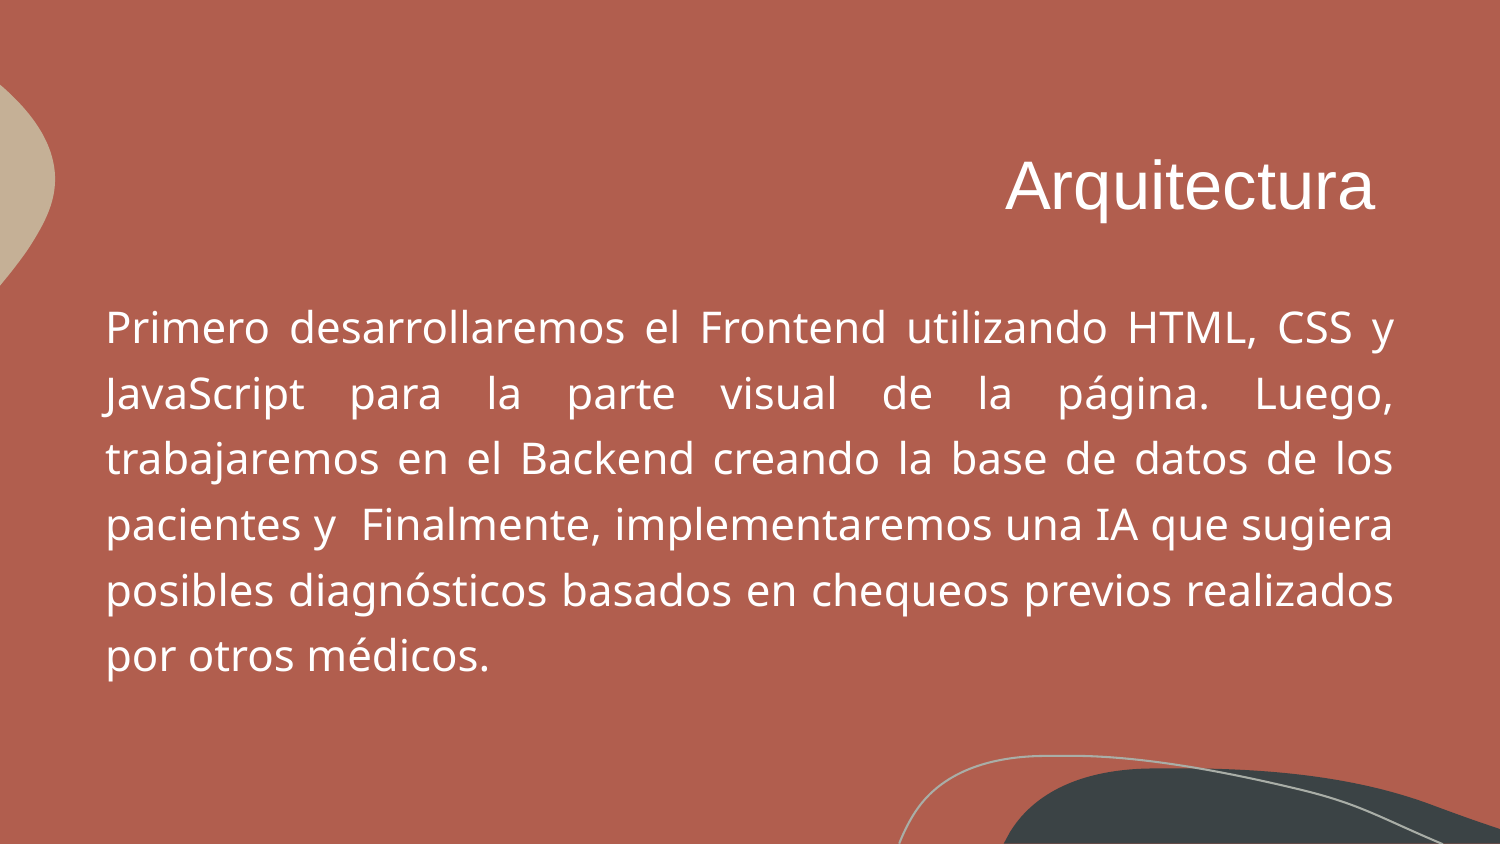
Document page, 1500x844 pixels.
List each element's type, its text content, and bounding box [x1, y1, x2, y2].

title Arquitectura [93, 93, 1407, 281]
list Primero desarrollaremos el Frontend utilizando HTML, CSS y JavaScript para la parte visual de la página. Luego, trabajaremos en el Backend creando la base de datos de los pacientes y Finalmente, implementaremos una IA que sugiera posibles diagnósticos basados en chequeos previos realizados por otros médicos. [93, 281, 1407, 751]
